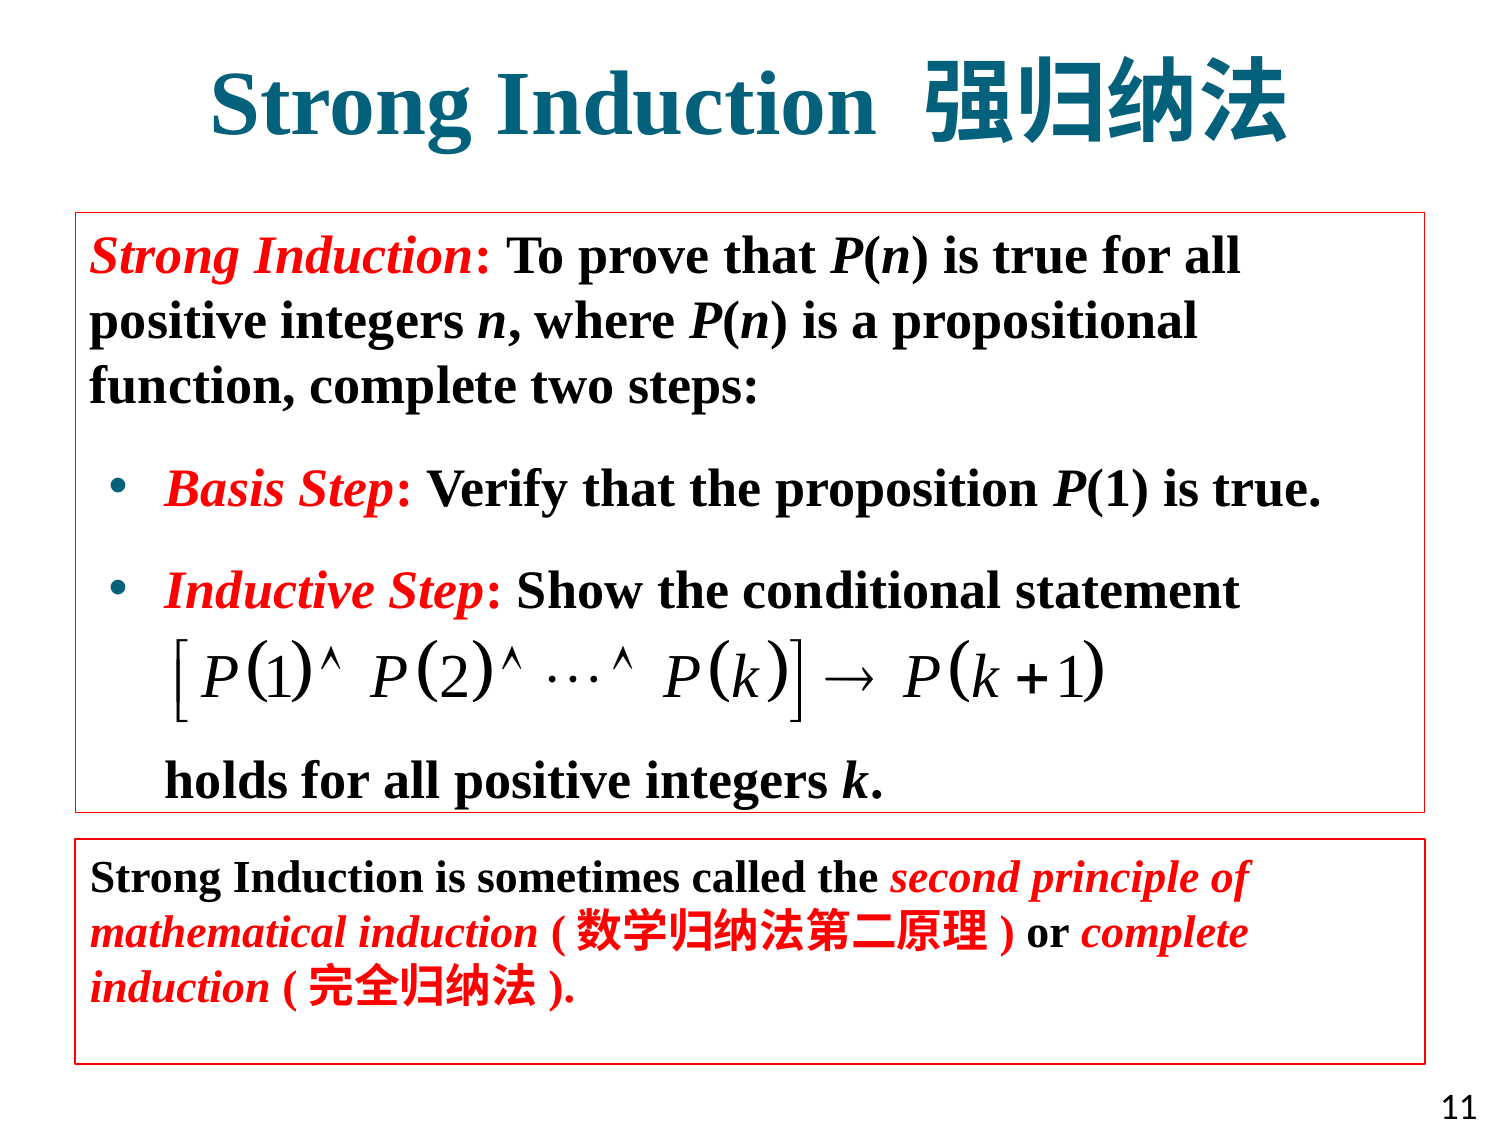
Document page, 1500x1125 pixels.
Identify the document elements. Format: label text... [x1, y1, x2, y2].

list Strong Induction is sometimes called the second principle of mathematical induction (数学归纳法第二原理) or complete induction (完全归纳法). [75, 839, 1425, 1064]
list Strong Induction: To prove that P(n) is true for all positive integers n, where P(n) is a propositional function, complete two steps: Basis Step: Verify that the proposition P(1) is true. Inductive Step: Show the conditional statement [75, 212, 1425, 813]
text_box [162, 624, 1111, 735]
title Strong Induction 强归纳法 [0, 0, 1500, 195]
list holds for all positive integers k. [75, 737, 1075, 813]
